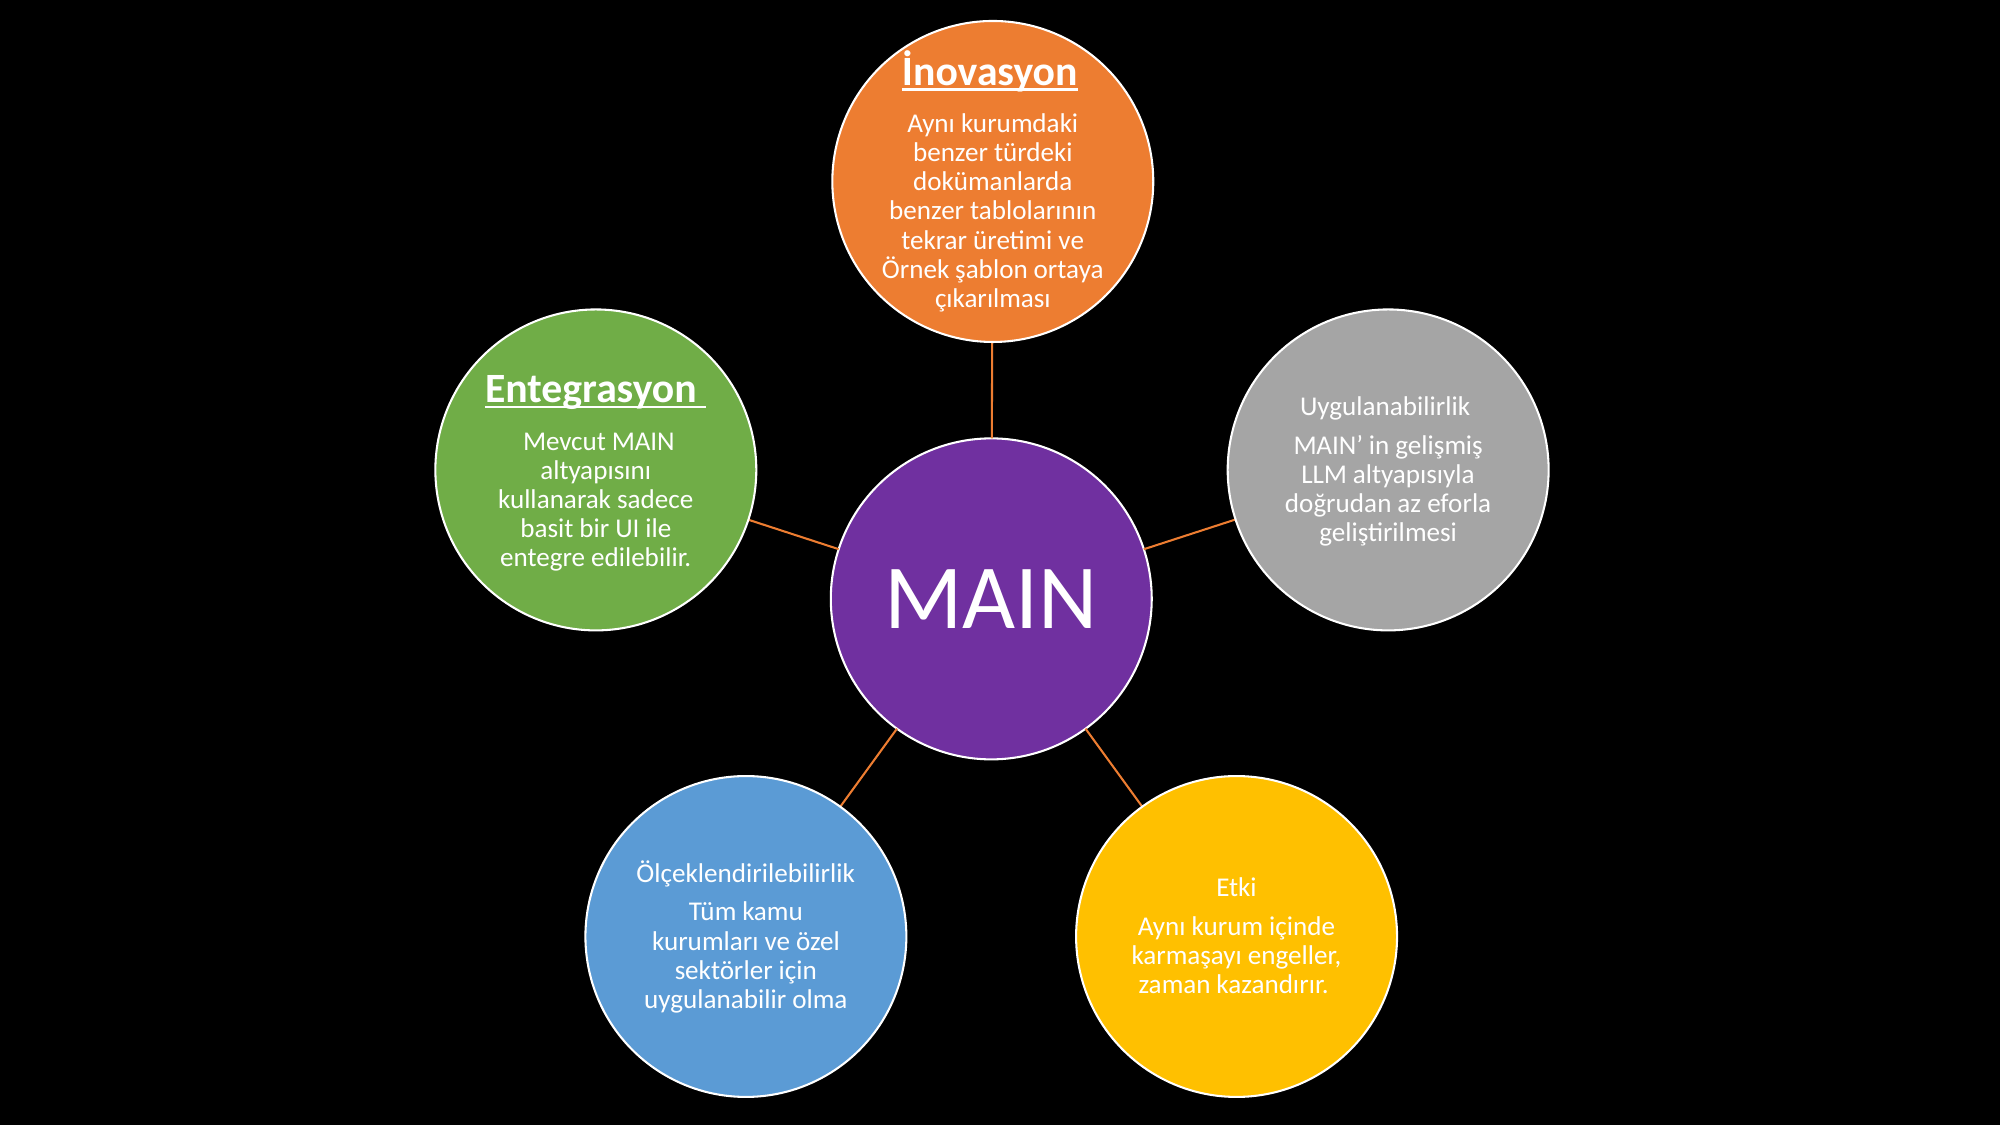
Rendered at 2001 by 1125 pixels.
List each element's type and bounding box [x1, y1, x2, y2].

text_box [23, 20, 1960, 1098]
